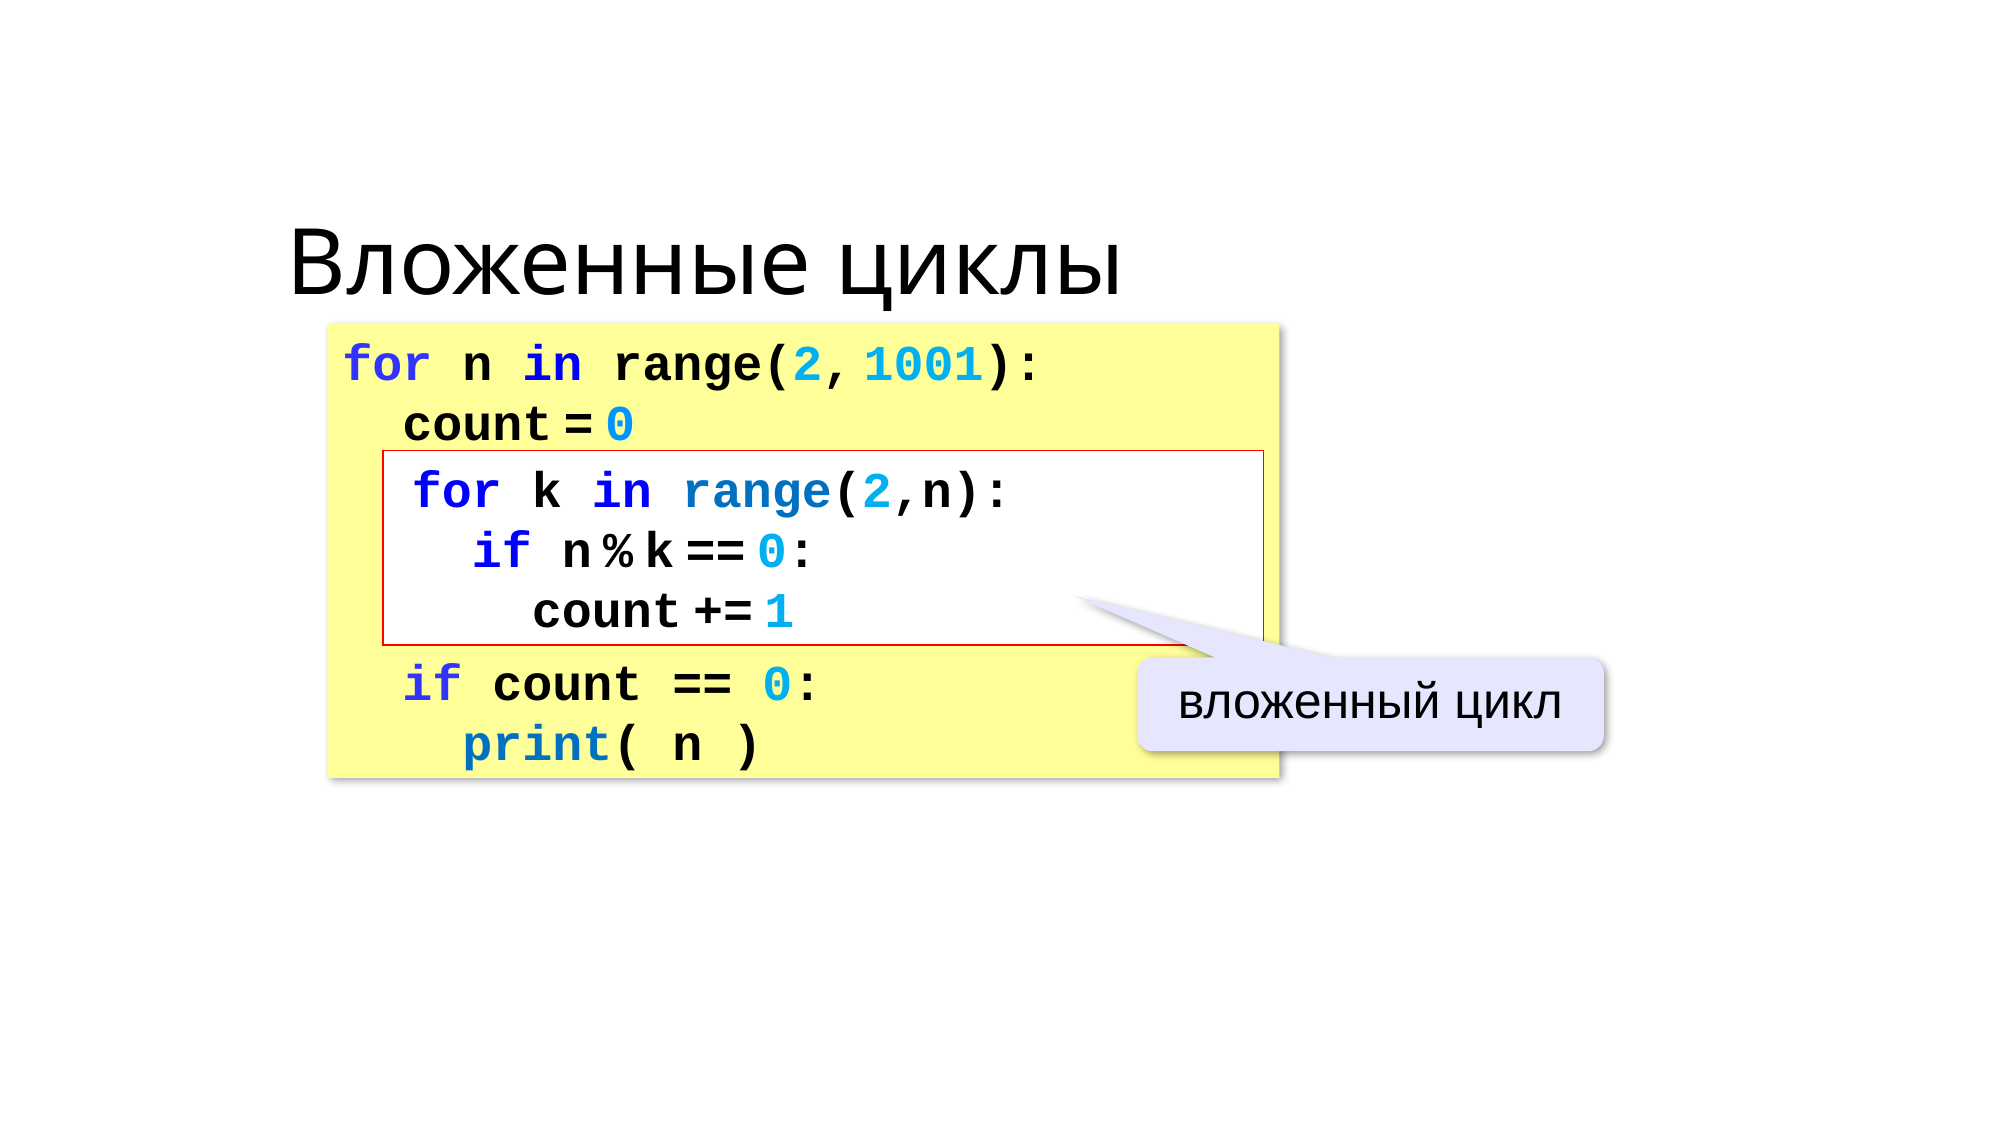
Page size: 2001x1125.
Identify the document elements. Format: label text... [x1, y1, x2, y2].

text_box Вложенные циклы [271, 208, 1646, 286]
text_box for k in range(2,n): if n % k == 0: count += 1 [382, 450, 1264, 646]
text_box for n in range(2, 1001): count = 0 if count == 0: print( n ) [327, 323, 1280, 778]
text_box вложенный цикл [1073, 595, 1604, 752]
